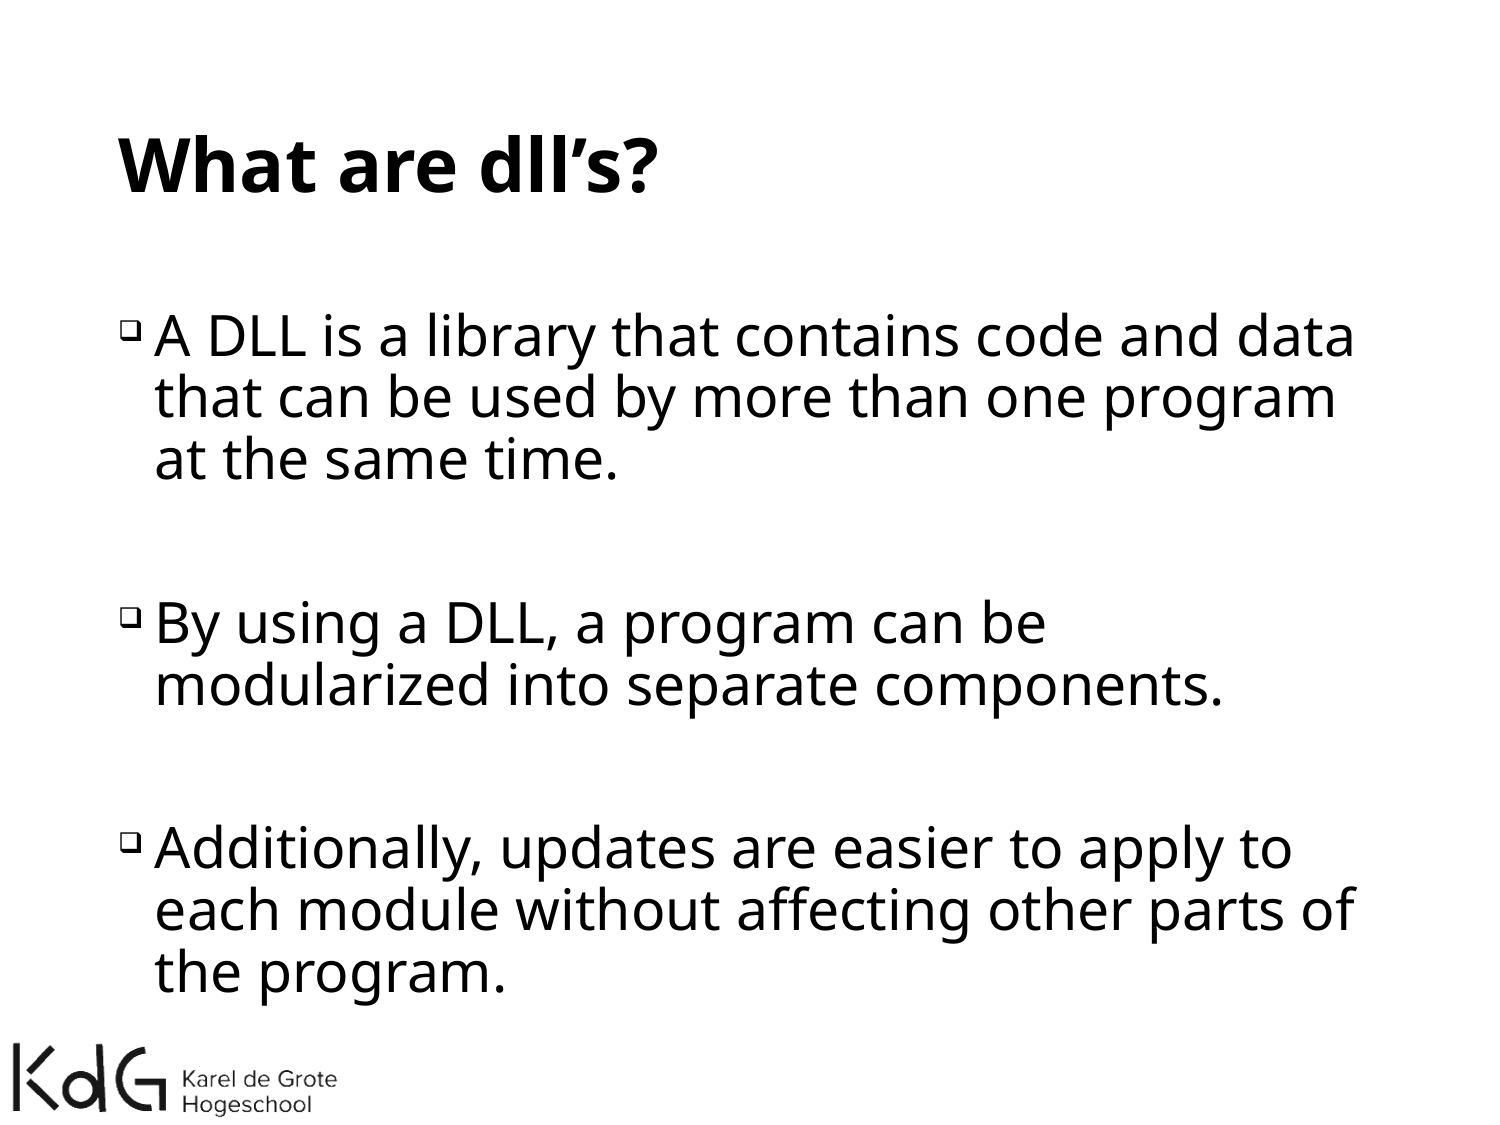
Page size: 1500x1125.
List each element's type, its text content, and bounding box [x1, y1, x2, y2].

picture [0, 997, 383, 1125]
list A DLL is a library that contains code and data that can be used by more than one program at the same time. By using a DLL, a program can be modularized into separate components. Additionally, updates are easier to apply to each module without affecting other parts of the program. [103, 299, 1397, 1014]
title What are dll’s? [103, 59, 1397, 278]
